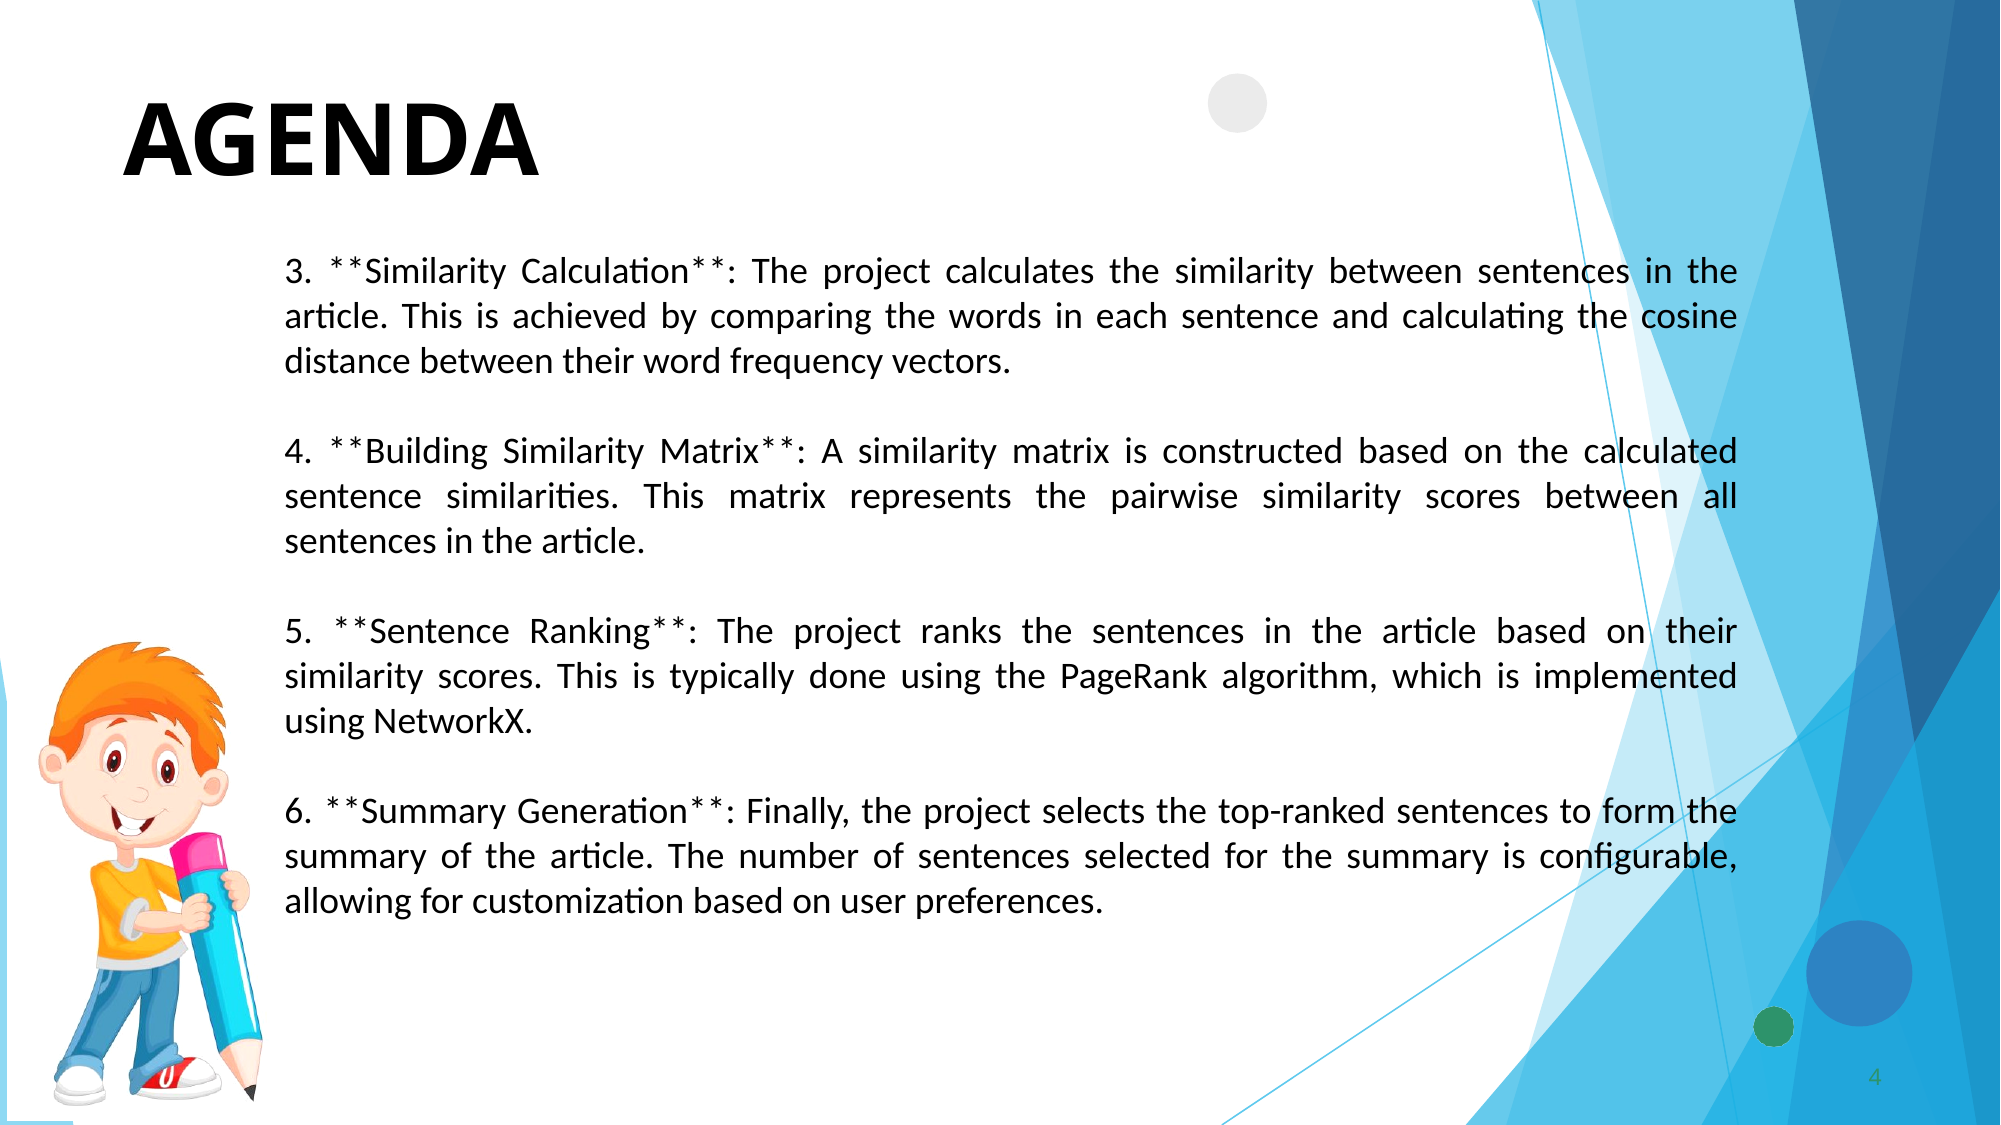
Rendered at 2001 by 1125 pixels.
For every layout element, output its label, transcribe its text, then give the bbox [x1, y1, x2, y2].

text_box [7, 626, 685, 1121]
picture [1752, 1005, 1794, 1048]
title AGENDA [91, 63, 1215, 264]
text_box 3. **Similarity Calculation**: The project calculates the similarity between sentences in the article. This is achieved by comparing the words in each sentence and calculating the cosine distance between their word frequency vectors. 4. **Building Similarity Matrix**: A similarity matrix is constructed based on the calculated sentence similarities. This matrix represents the pairwise similarity scores between all sentences in the article. 5. **Sentence Ranking**: The project ranks the sentences in the article based on their similarity scores. This is typically done using the PageRank algorithm, which is implemented using NetworkX. 6. **Summary Generation**: Finally, the project selects the top-ranked sentences to form the summary of the article. The number of sentences selected for the summary is configurable, allowing for customization based on user preferences. [269, 238, 1215, 929]
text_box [1220, 0, 2000, 1125]
